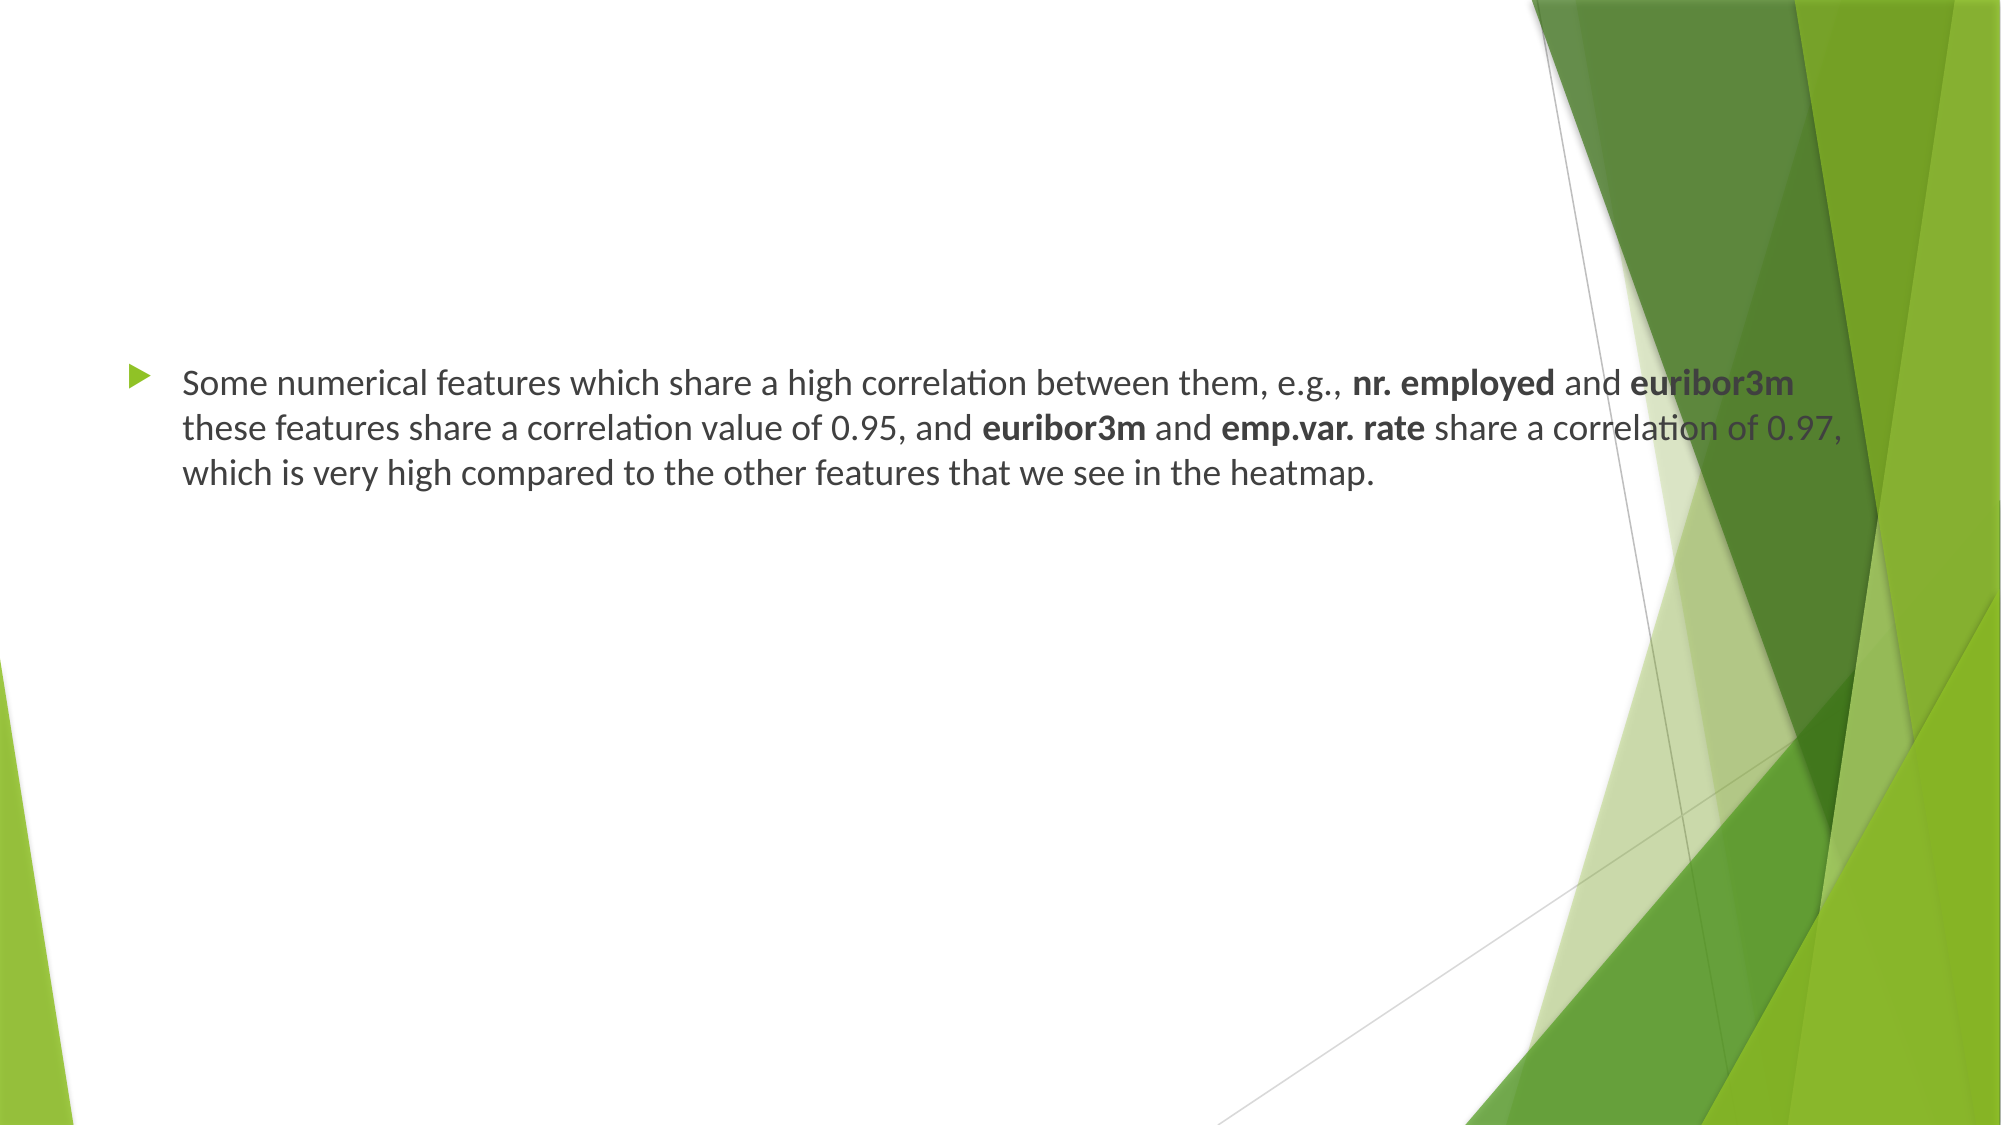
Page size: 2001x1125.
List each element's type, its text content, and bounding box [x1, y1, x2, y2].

list Some numerical features which share a high correlation between them, e.g., nr. employed and euribor3m these features share a correlation value of 0.95, and euribor3m and emp.var. rate share a correlation of 0.97, which is very high compared to the other features that we see in the heatmap. [111, 350, 1883, 992]
